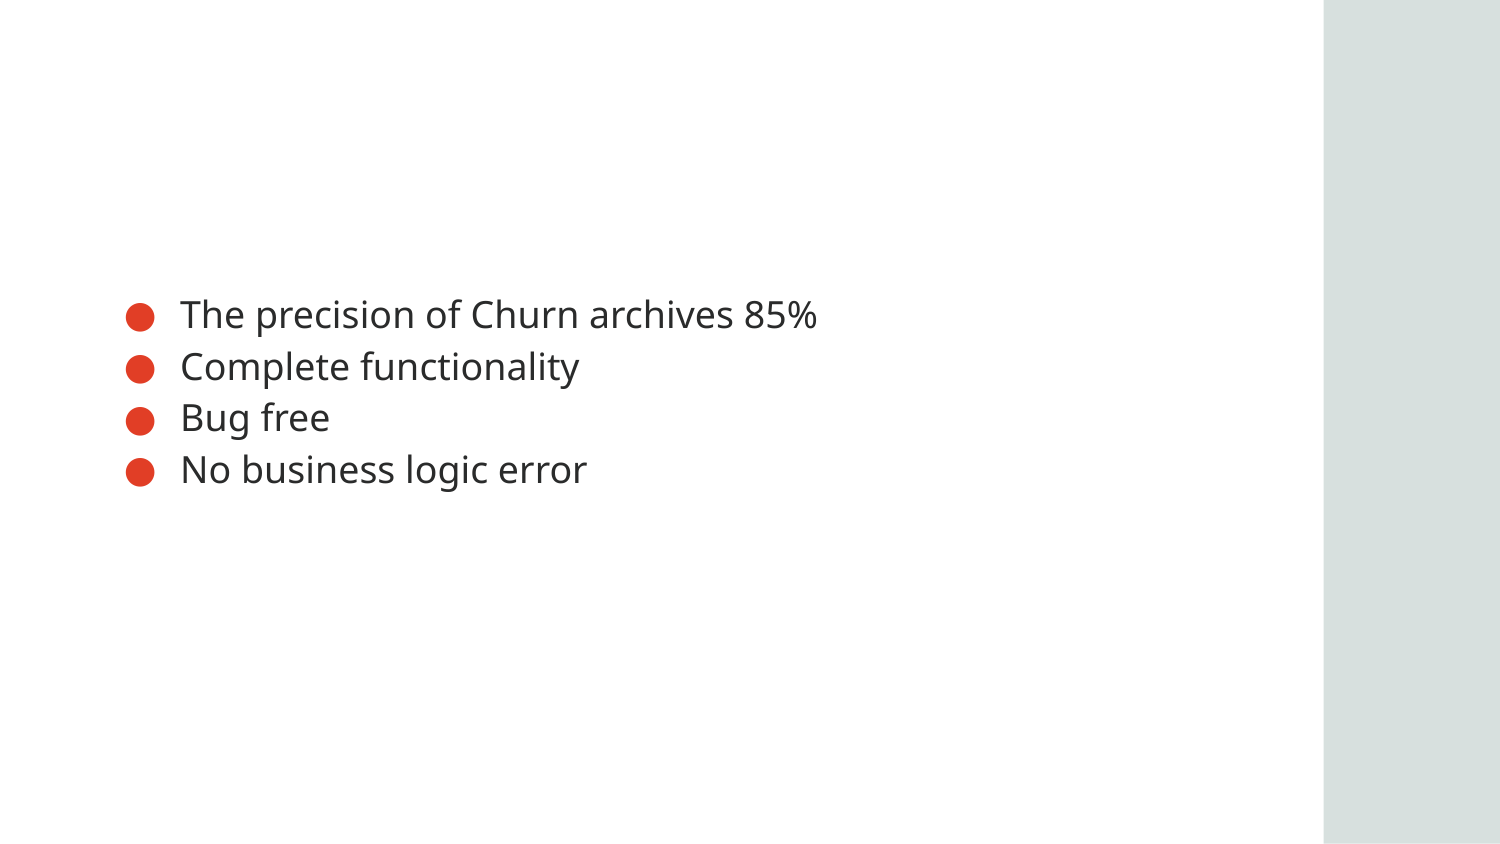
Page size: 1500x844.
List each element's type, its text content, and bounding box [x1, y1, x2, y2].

list The precision of Churn archives 85% Complete functionality Bug free No business logic error [90, 224, 1236, 583]
